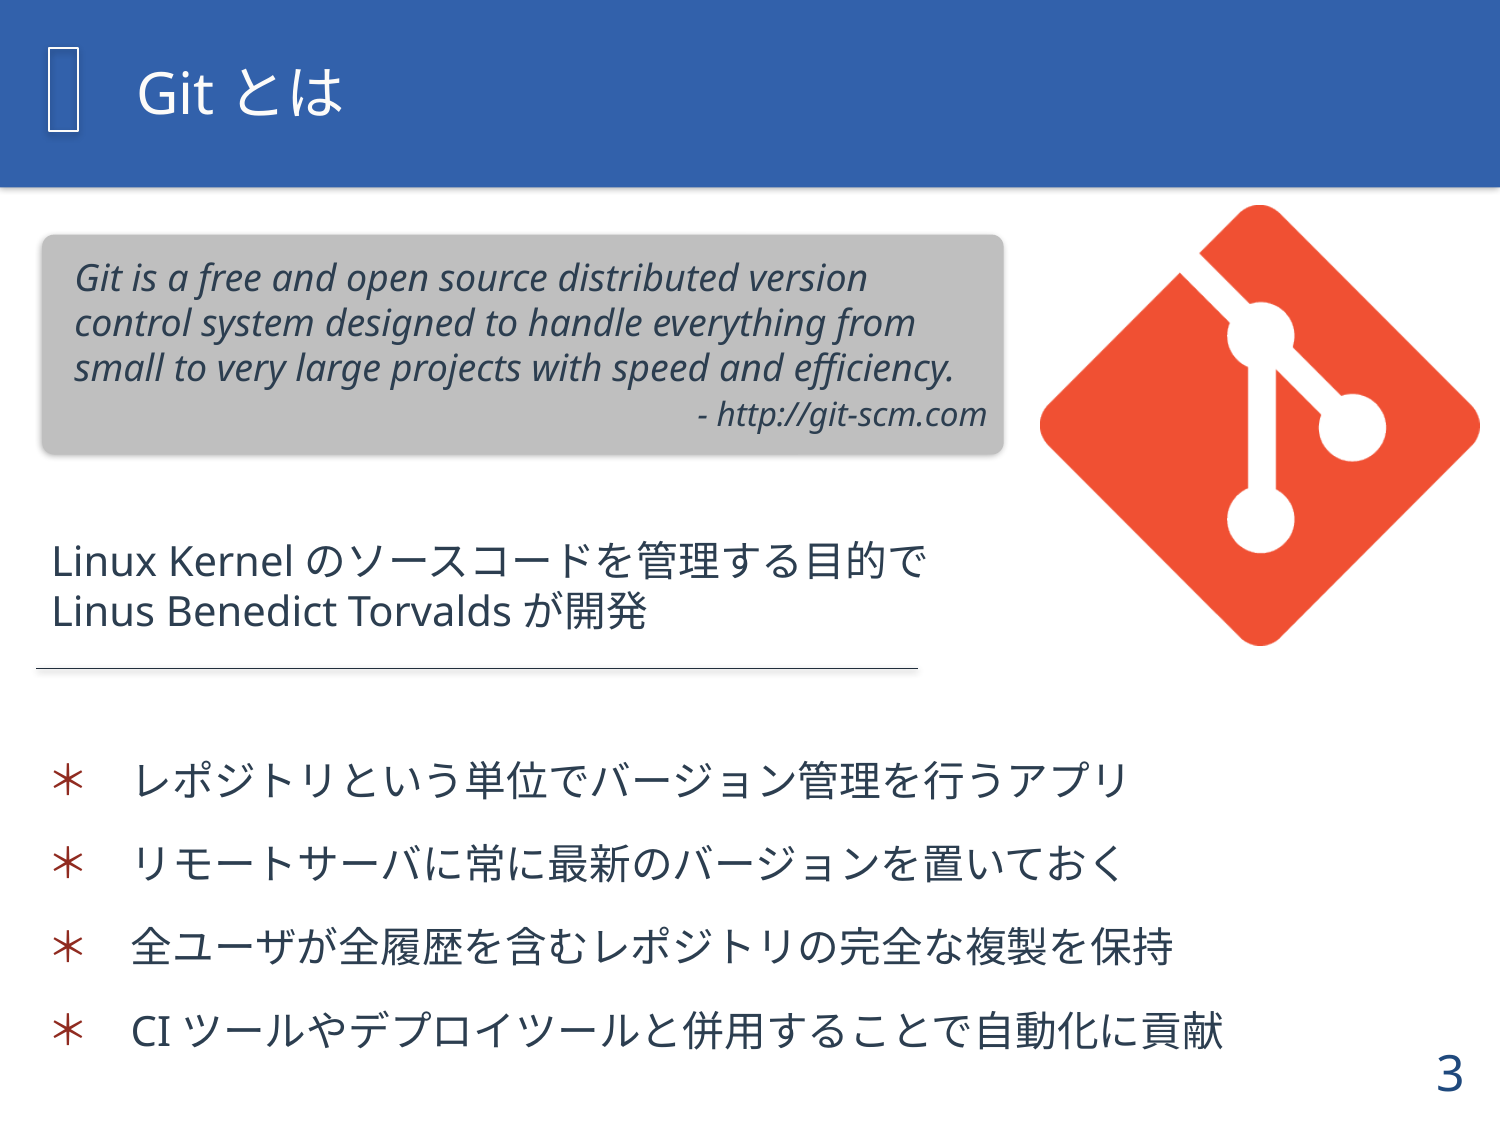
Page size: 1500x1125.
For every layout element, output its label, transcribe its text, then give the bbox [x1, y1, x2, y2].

text_box - http://git-scm.com [682, 385, 1003, 441]
picture [1039, 205, 1481, 646]
text_box [41, 233, 1005, 456]
text_box Linux Kernelのソースコードを管理する目的でLinus Benedict Torvaldsが開発 [36, 527, 960, 643]
title Gitとは [121, 41, 1381, 142]
slide_number 2 [1129, 1045, 1480, 1106]
text_box レポジトリという単位でバージョン管理を行うアプリ リモートサーバに常に最新のバージョンを置いておく 全ユーザが全履歴を含むレポジトリの完全な複製を保持 CIツールやデプロイツールと併用することで自動化に貢献 [33, 713, 1239, 1062]
text_box Git is a free and open source distributed version control system designed to handle everything from small to very large projects with speed and efficiency. [59, 247, 978, 397]
